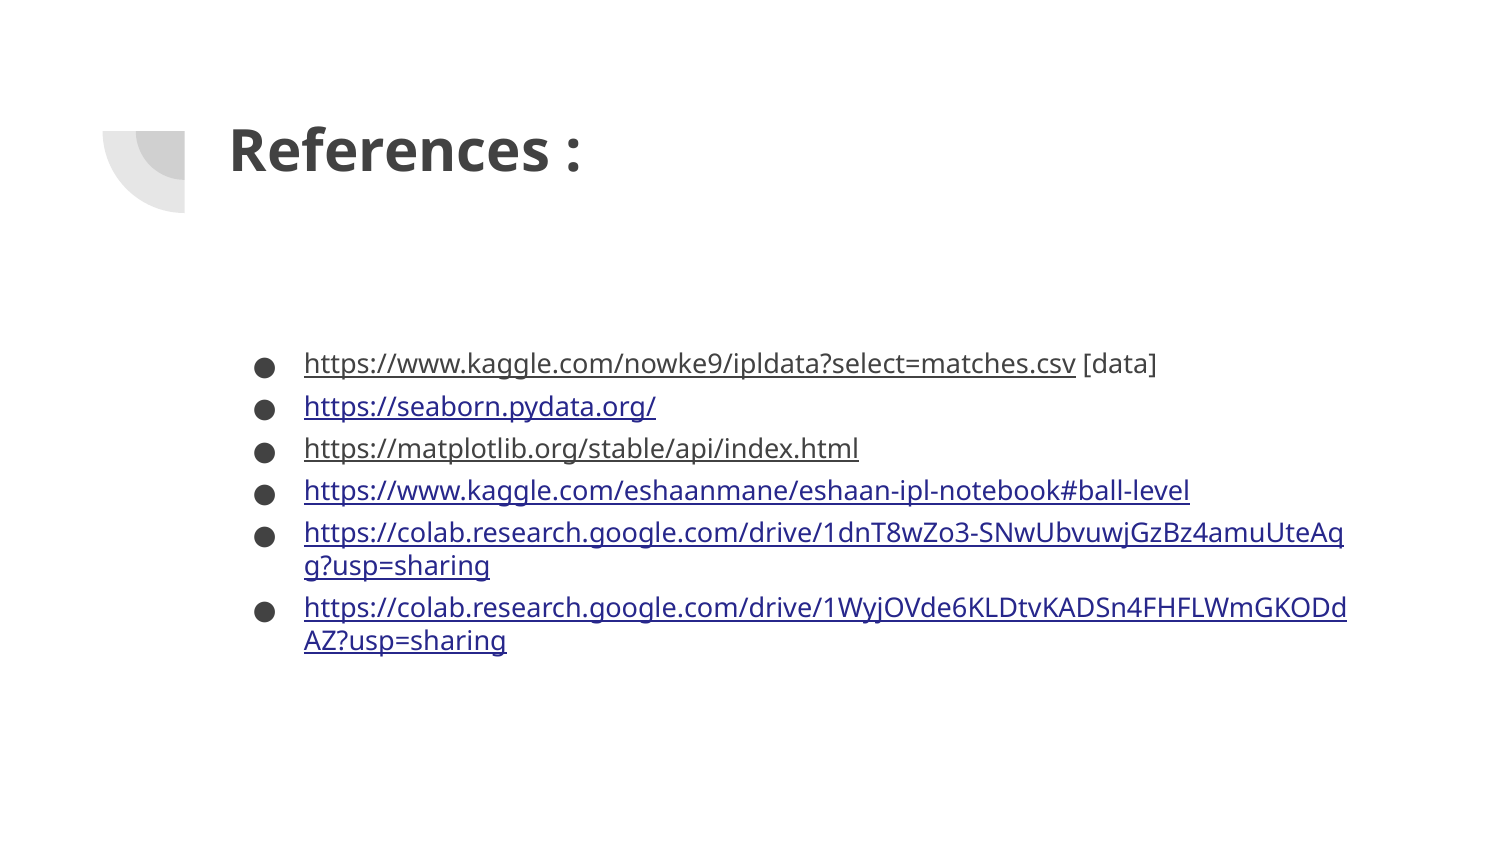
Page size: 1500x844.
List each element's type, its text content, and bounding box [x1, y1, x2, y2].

list https://www.kaggle.com/nowke9/ipldata?select=matches.csv [data] https://seaborn.pydata.org/ https://matplotlib.org/stable/api/index.html https://www.kaggle.com/eshaanmane/eshaan-ipl-notebook#ball-level https://colab.research.google.com/drive/1dnT8wZo3-SNwUbvuwjGzBz4amuUteAqg?usp=sharing https://colab.research.google.com/drive/1WyjOVde6KLDtvKADSn4FHFLWmGKODdAZ?usp=sharing [213, 326, 1368, 744]
title References : [213, 98, 1368, 263]
